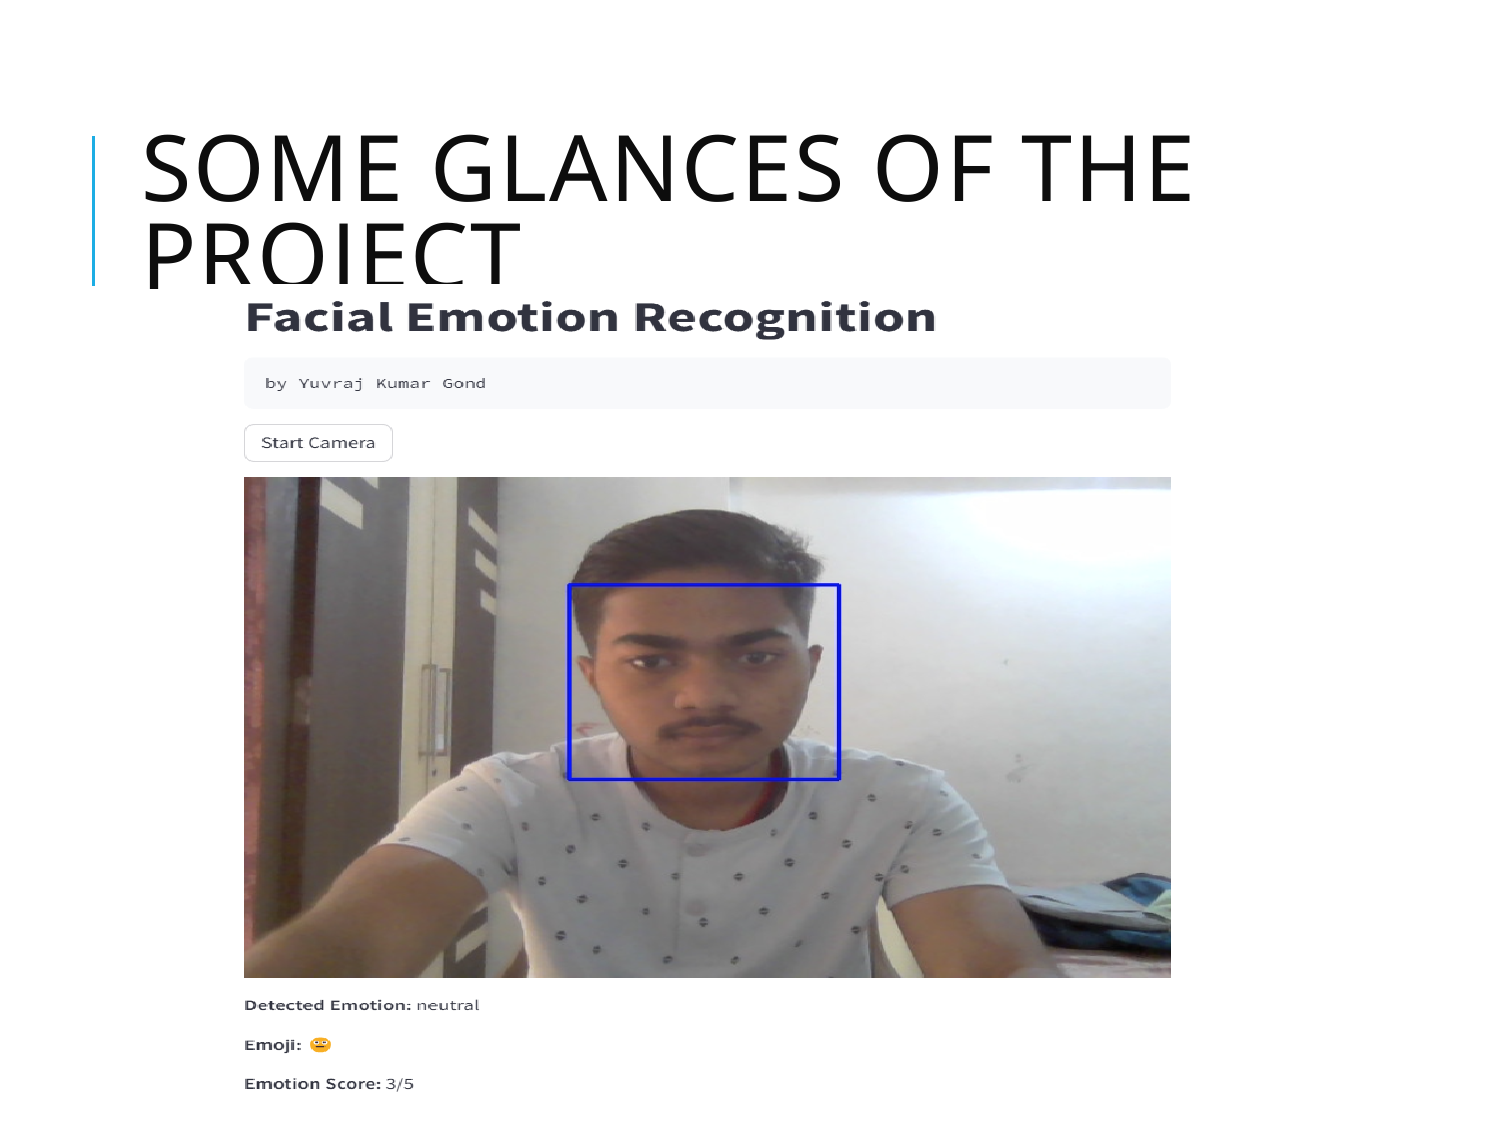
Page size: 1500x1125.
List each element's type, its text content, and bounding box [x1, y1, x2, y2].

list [205, 284, 1252, 1097]
title Some glances of the project [126, 96, 1322, 342]
